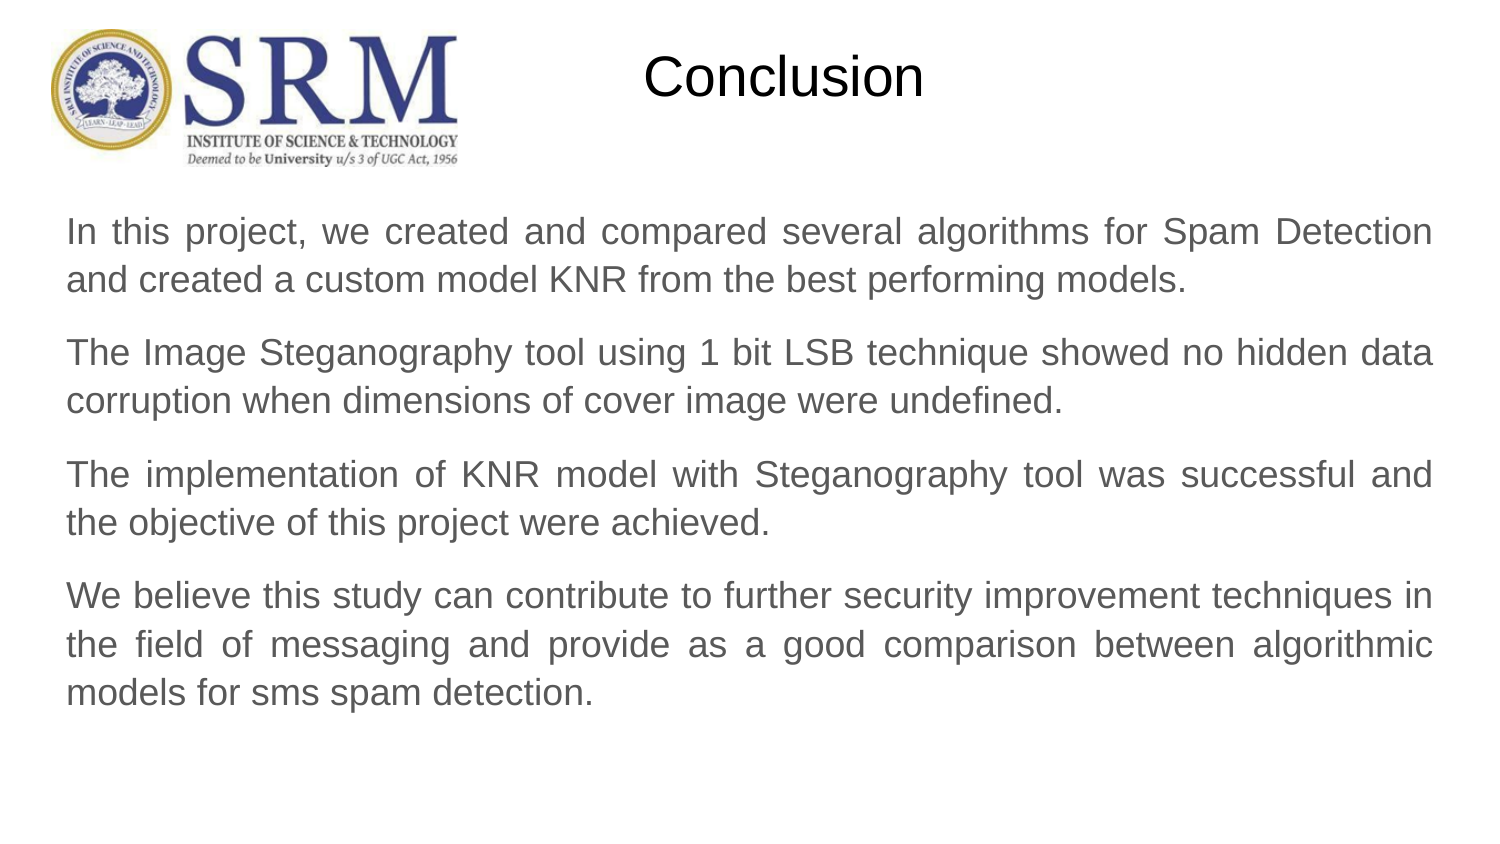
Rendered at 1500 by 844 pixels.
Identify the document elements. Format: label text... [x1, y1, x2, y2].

list In this project, we created and compared several algorithms for Spam Detection and created a custom model KNR from the best performing models. The Image Steganography tool using 1 bit LSB technique showed no hidden data corruption when dimensions of cover image were undefined. The implementation of KNR model with Steganography tool was successful and the objective of this project were achieved. We believe this study can contribute to further security improvement techniques in the field of messaging and provide as a good comparison between algorithmic models for sms spam detection. [51, 189, 1449, 750]
title Conclusion [458, 29, 1449, 124]
picture [50, 29, 458, 168]
